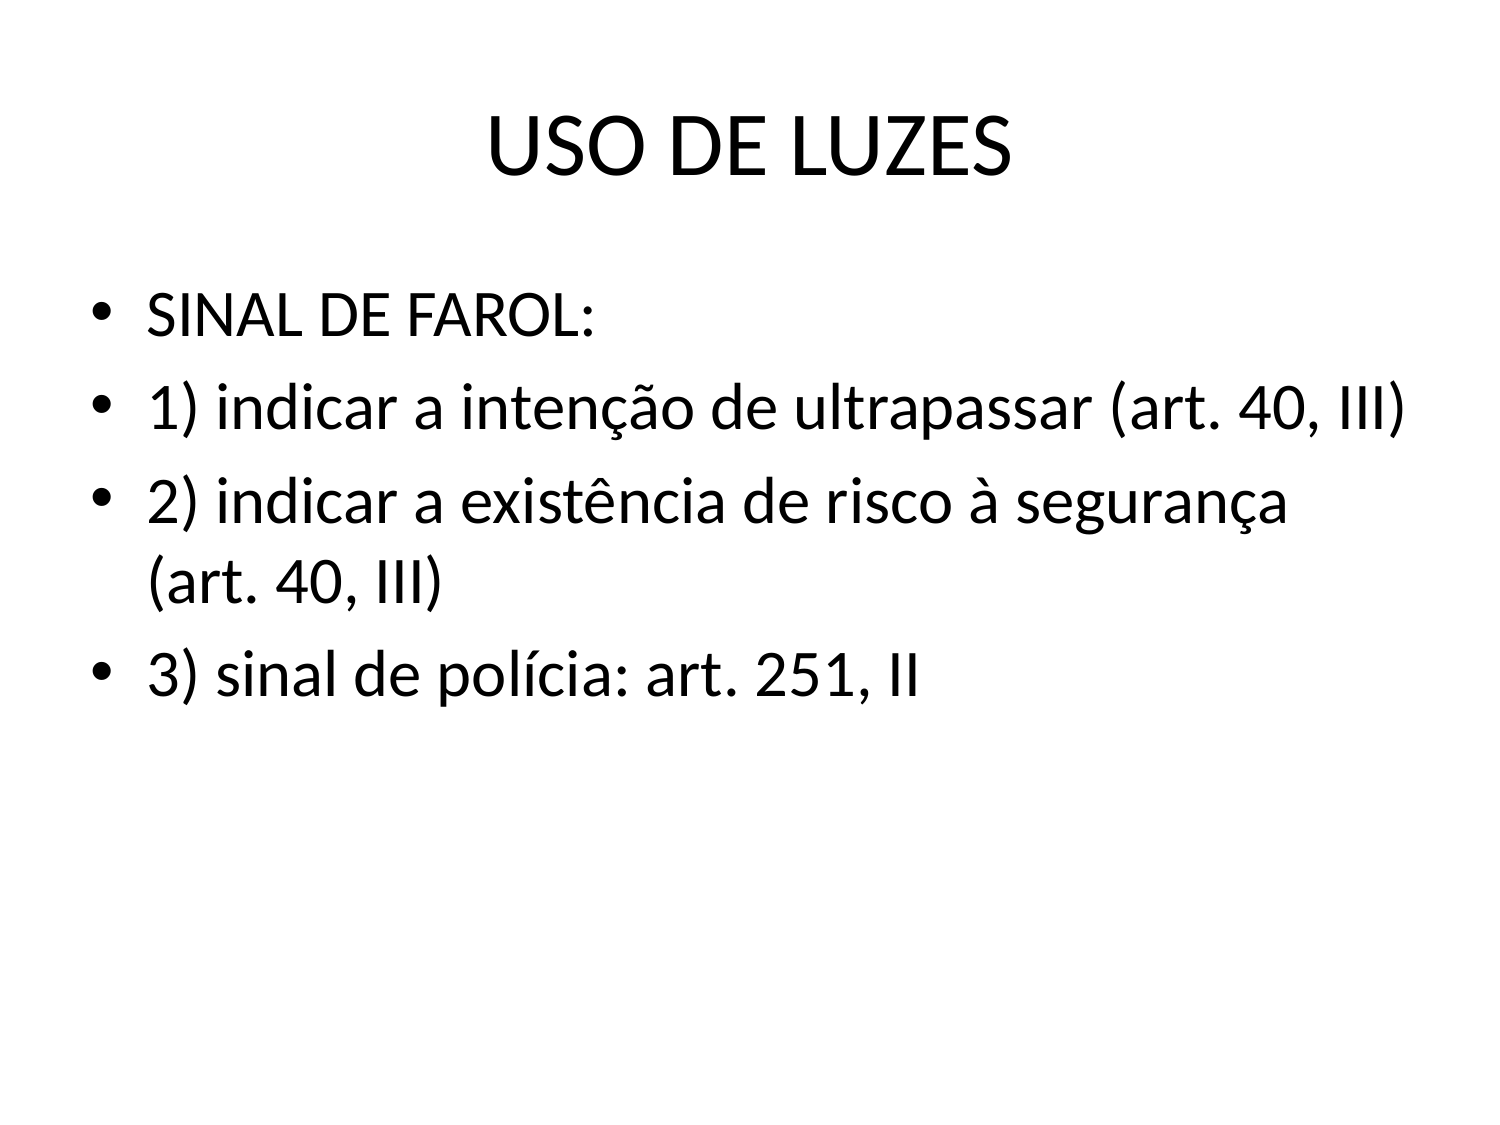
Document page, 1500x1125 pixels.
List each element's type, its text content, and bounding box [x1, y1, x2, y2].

title USO DE LUZES [75, 45, 1425, 233]
list SINAL DE FAROL: 1) indicar a intenção de ultrapassar (art. 40, III) 2) indicar a existência de risco à segurança (art. 40, III) 3) sinal de polícia: art. 251, II [75, 262, 1425, 1005]
